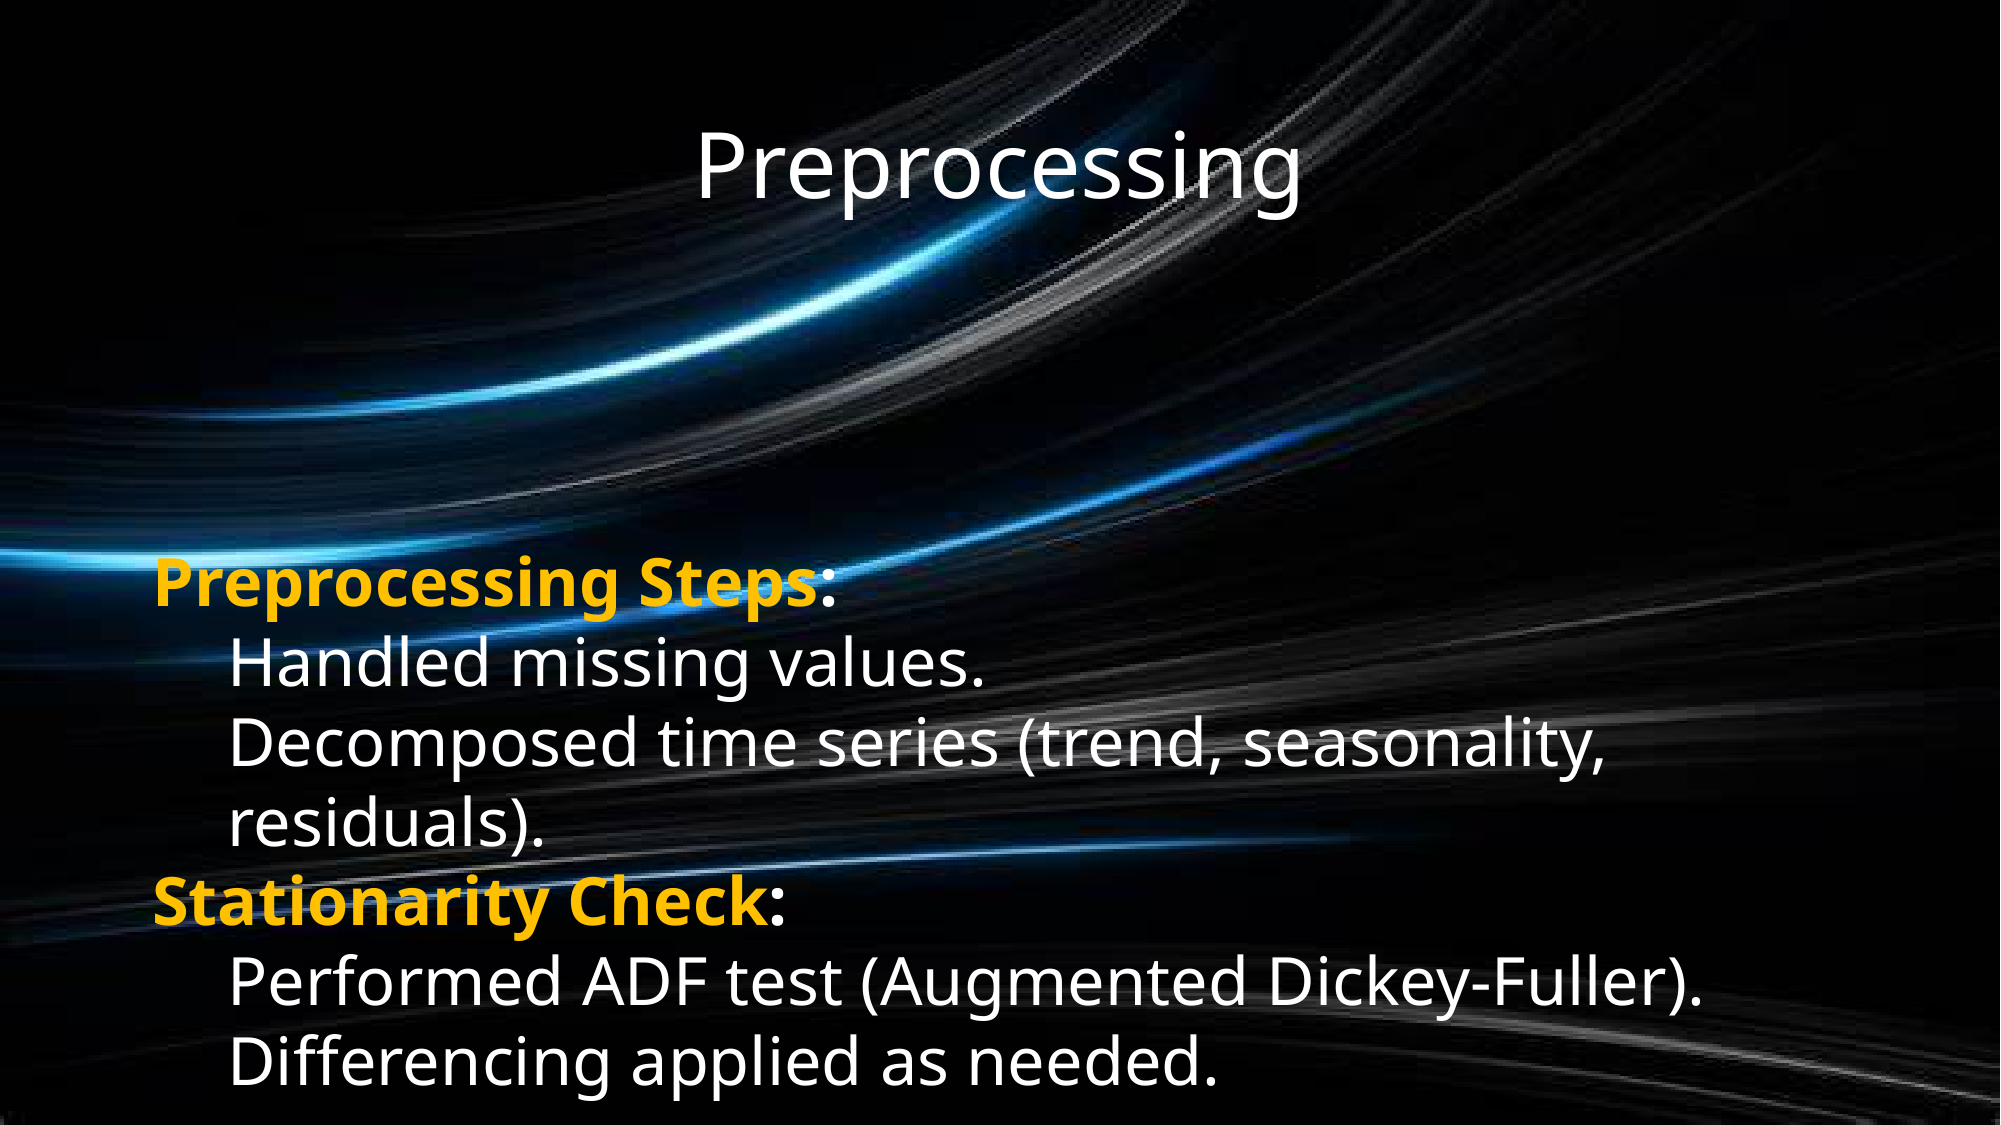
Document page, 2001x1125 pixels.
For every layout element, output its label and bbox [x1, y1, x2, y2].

list [0, 0, 2000, 1125]
